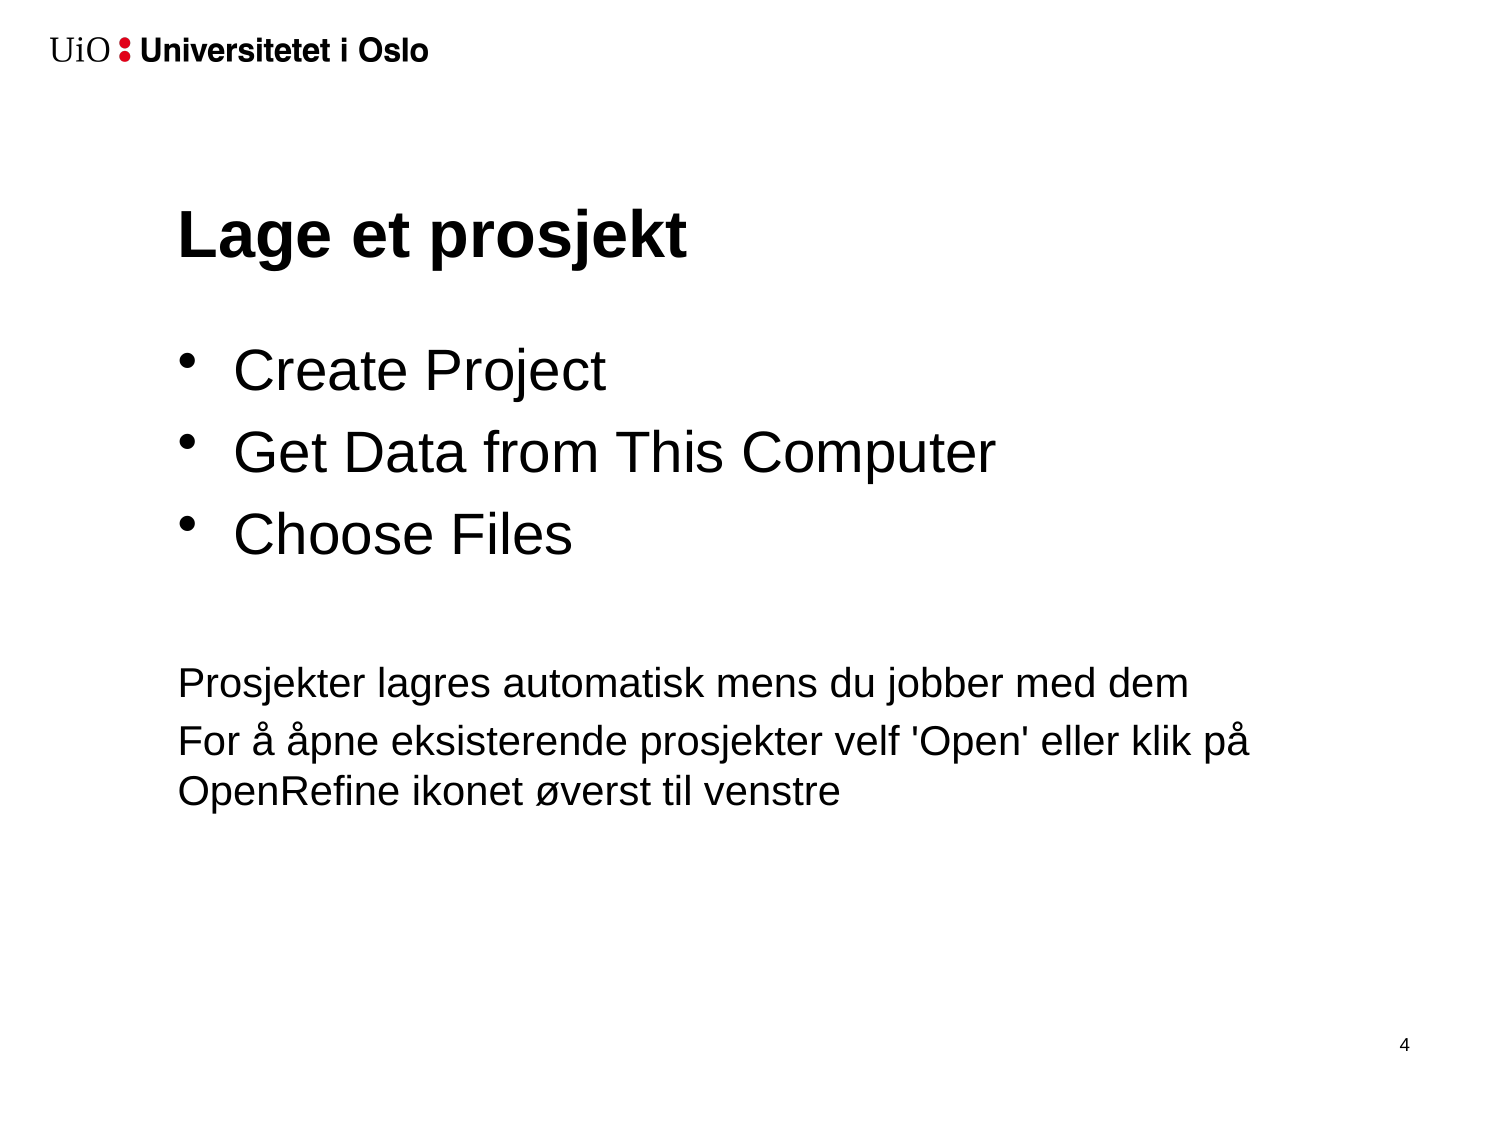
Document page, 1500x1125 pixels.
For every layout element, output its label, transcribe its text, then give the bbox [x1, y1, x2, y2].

list Create Project Get Data from This Computer Choose Files Prosjekter lagres automatisk mens du jobber med dem For å åpne eksisterende prosjekter velf 'Open' eller klik på OpenRefine ikonet øverst til venstre [162, 324, 1426, 1001]
slide_number 5 [1312, 1024, 1426, 1101]
title Lage et prosjekt [162, 137, 1426, 324]
picture [50, 37, 428, 62]
